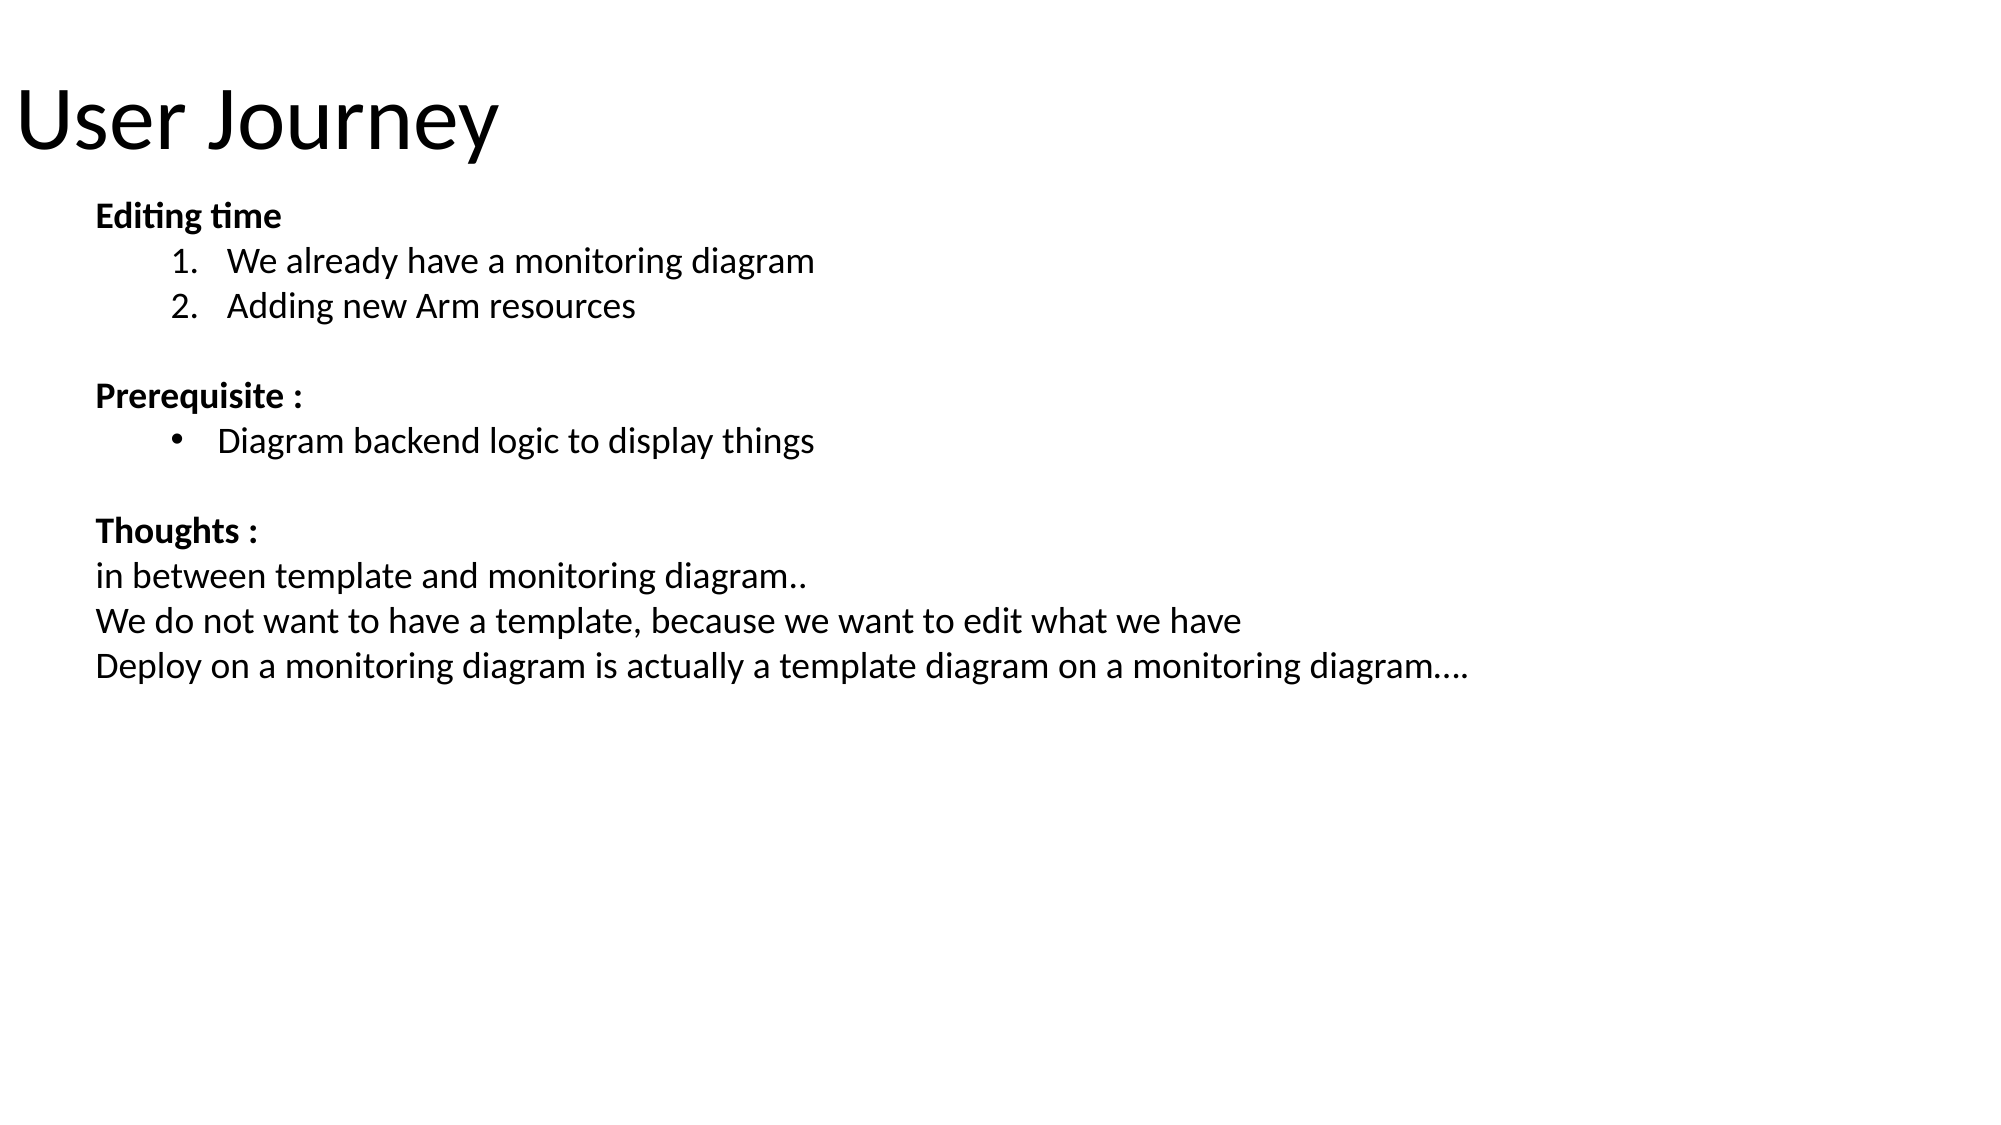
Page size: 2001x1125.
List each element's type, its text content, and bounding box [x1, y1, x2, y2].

text_box Editing time We already have a monitoring diagram Adding new Arm resources Prerequisite : Diagram backend logic to display things Thoughts : in between template and monitoring diagram.. We do not want to have a template, because we want to edit what we have Deploy on a monitoring diagram is actually a template diagram on a monitoring diagram…. [80, 183, 1851, 739]
title User Journey [0, 0, 1725, 218]
